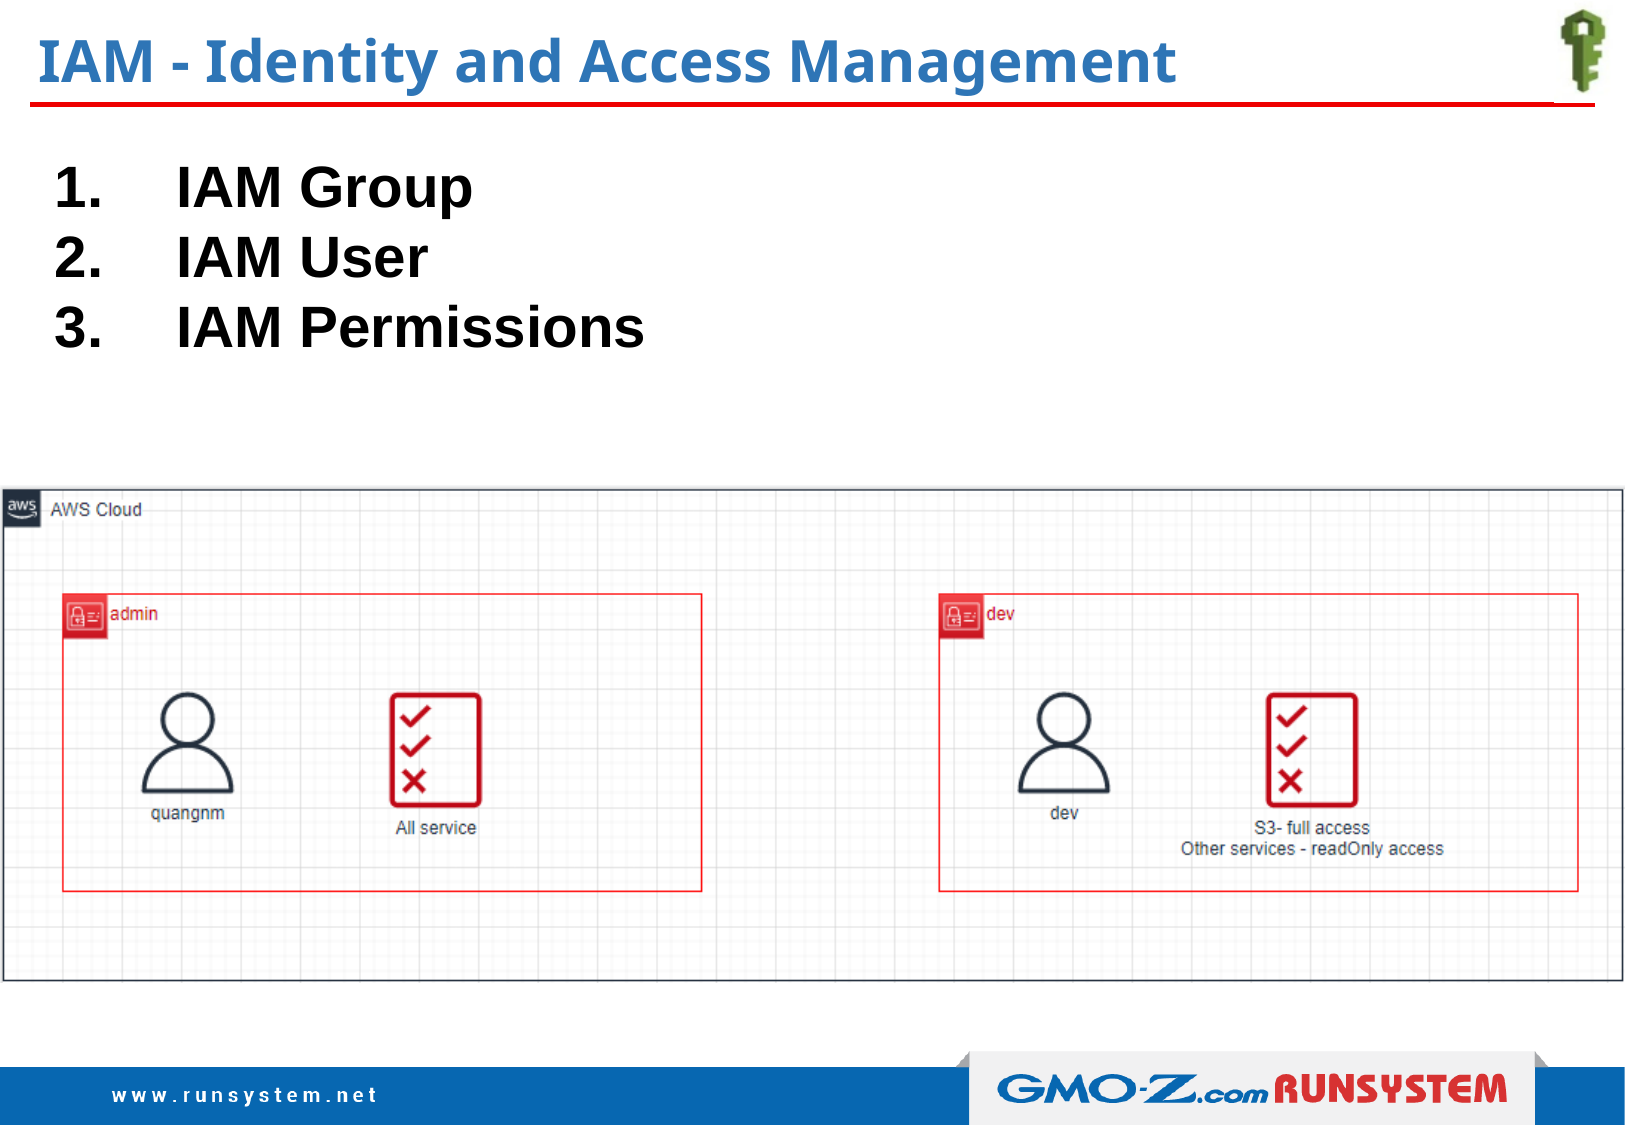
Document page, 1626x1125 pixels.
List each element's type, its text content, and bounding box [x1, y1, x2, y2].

title IAM - Identity and Access Management [23, 0, 1405, 103]
picture [0, 485, 1625, 983]
picture [1554, 0, 1613, 103]
picture [0, 1050, 1625, 1125]
text_box IAM Group IAM User IAM Permissions [39, 141, 1422, 457]
